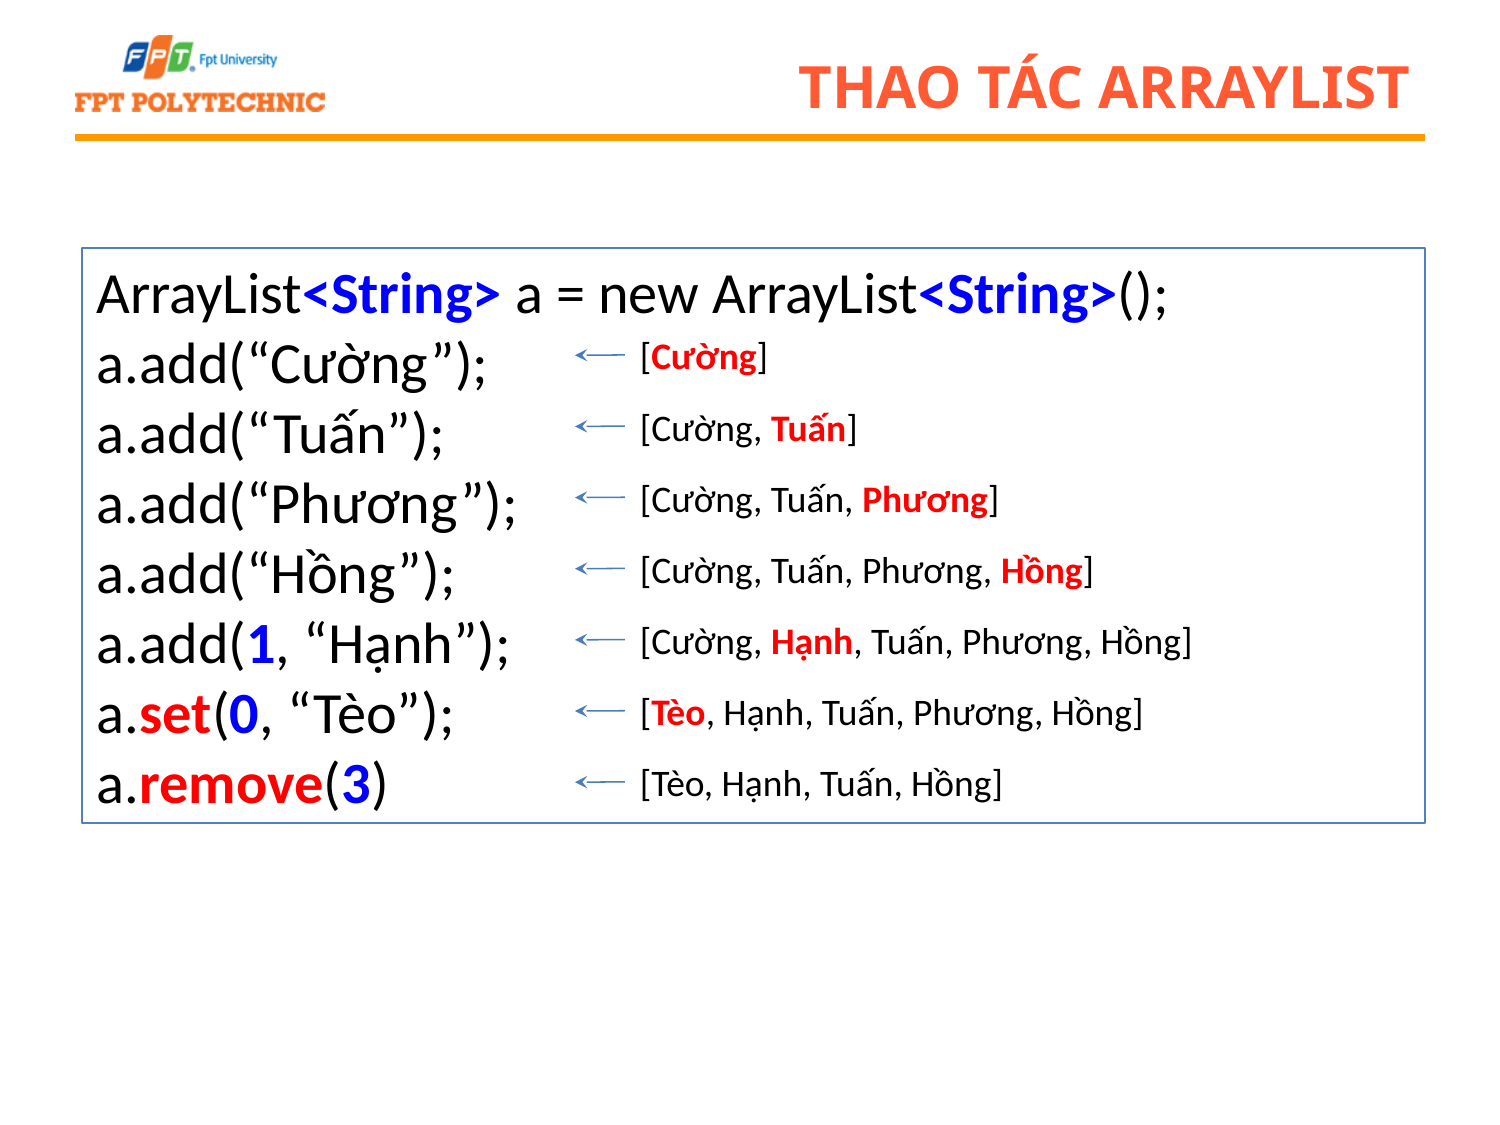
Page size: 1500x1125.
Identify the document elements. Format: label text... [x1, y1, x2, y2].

text_box [Cường, Hạnh, Tuấn, Phương, Hồng] [624, 609, 1214, 670]
text_box [Tèo, Hạnh, Tuấn, Hồng] [624, 751, 1033, 812]
text_box [Cường, Tuấn, Phương] [624, 467, 1019, 528]
picture [75, 35, 325, 112]
text_box ArrayList<String> a = new ArrayList<String>(); a.add(“Cường”); a.add(“Tuấn”); a.add(“Phương”); a.add(“Hồng”); a.add(1, “Hạnh”); a.set(0, “Tèo”); a.remove(3) [81, 247, 1425, 823]
text_box [Tèo, Hạnh, Tuấn, Phương, Hồng] [624, 680, 1164, 741]
text_box [Cường, Tuấn] [624, 396, 874, 457]
text_box [Cường, Tuấn, Phương, Hồng] [624, 538, 1114, 599]
title Thao tác ArrayList [337, 45, 1425, 125]
text_box [Cường] [624, 324, 785, 385]
